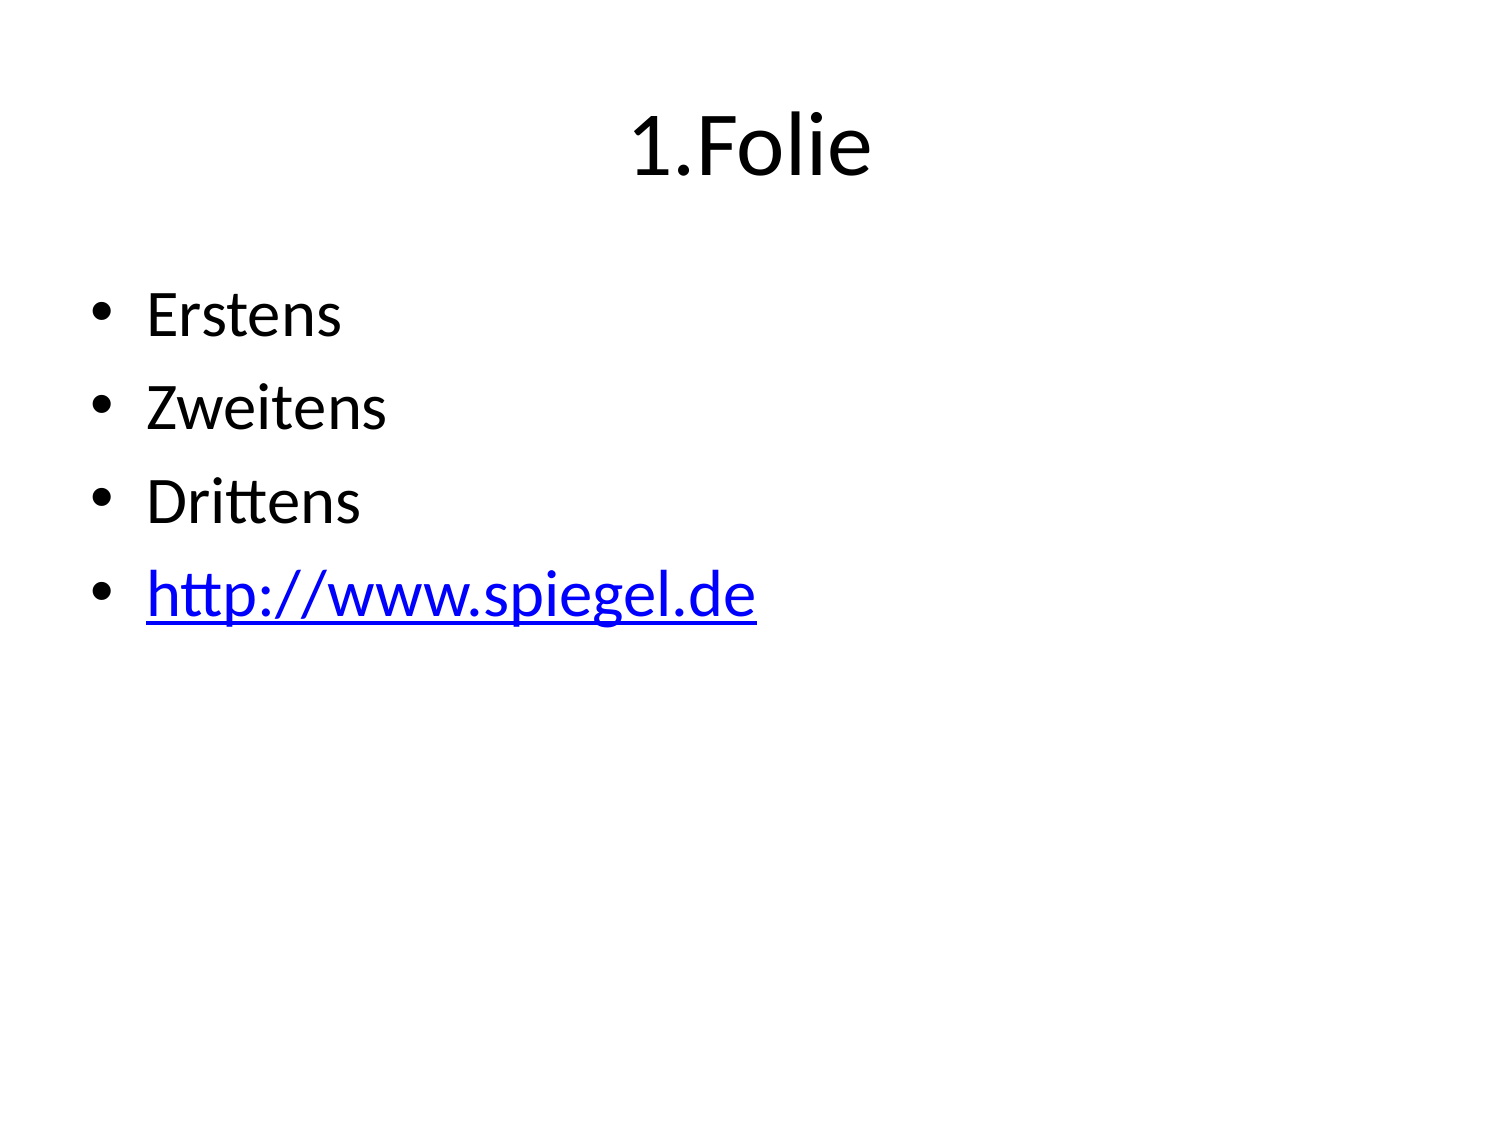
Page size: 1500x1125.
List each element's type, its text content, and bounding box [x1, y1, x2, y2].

title 1.Folie [75, 45, 1425, 233]
list Erstens Zweitens Drittens http://www.spiegel.de [75, 262, 1425, 1005]
